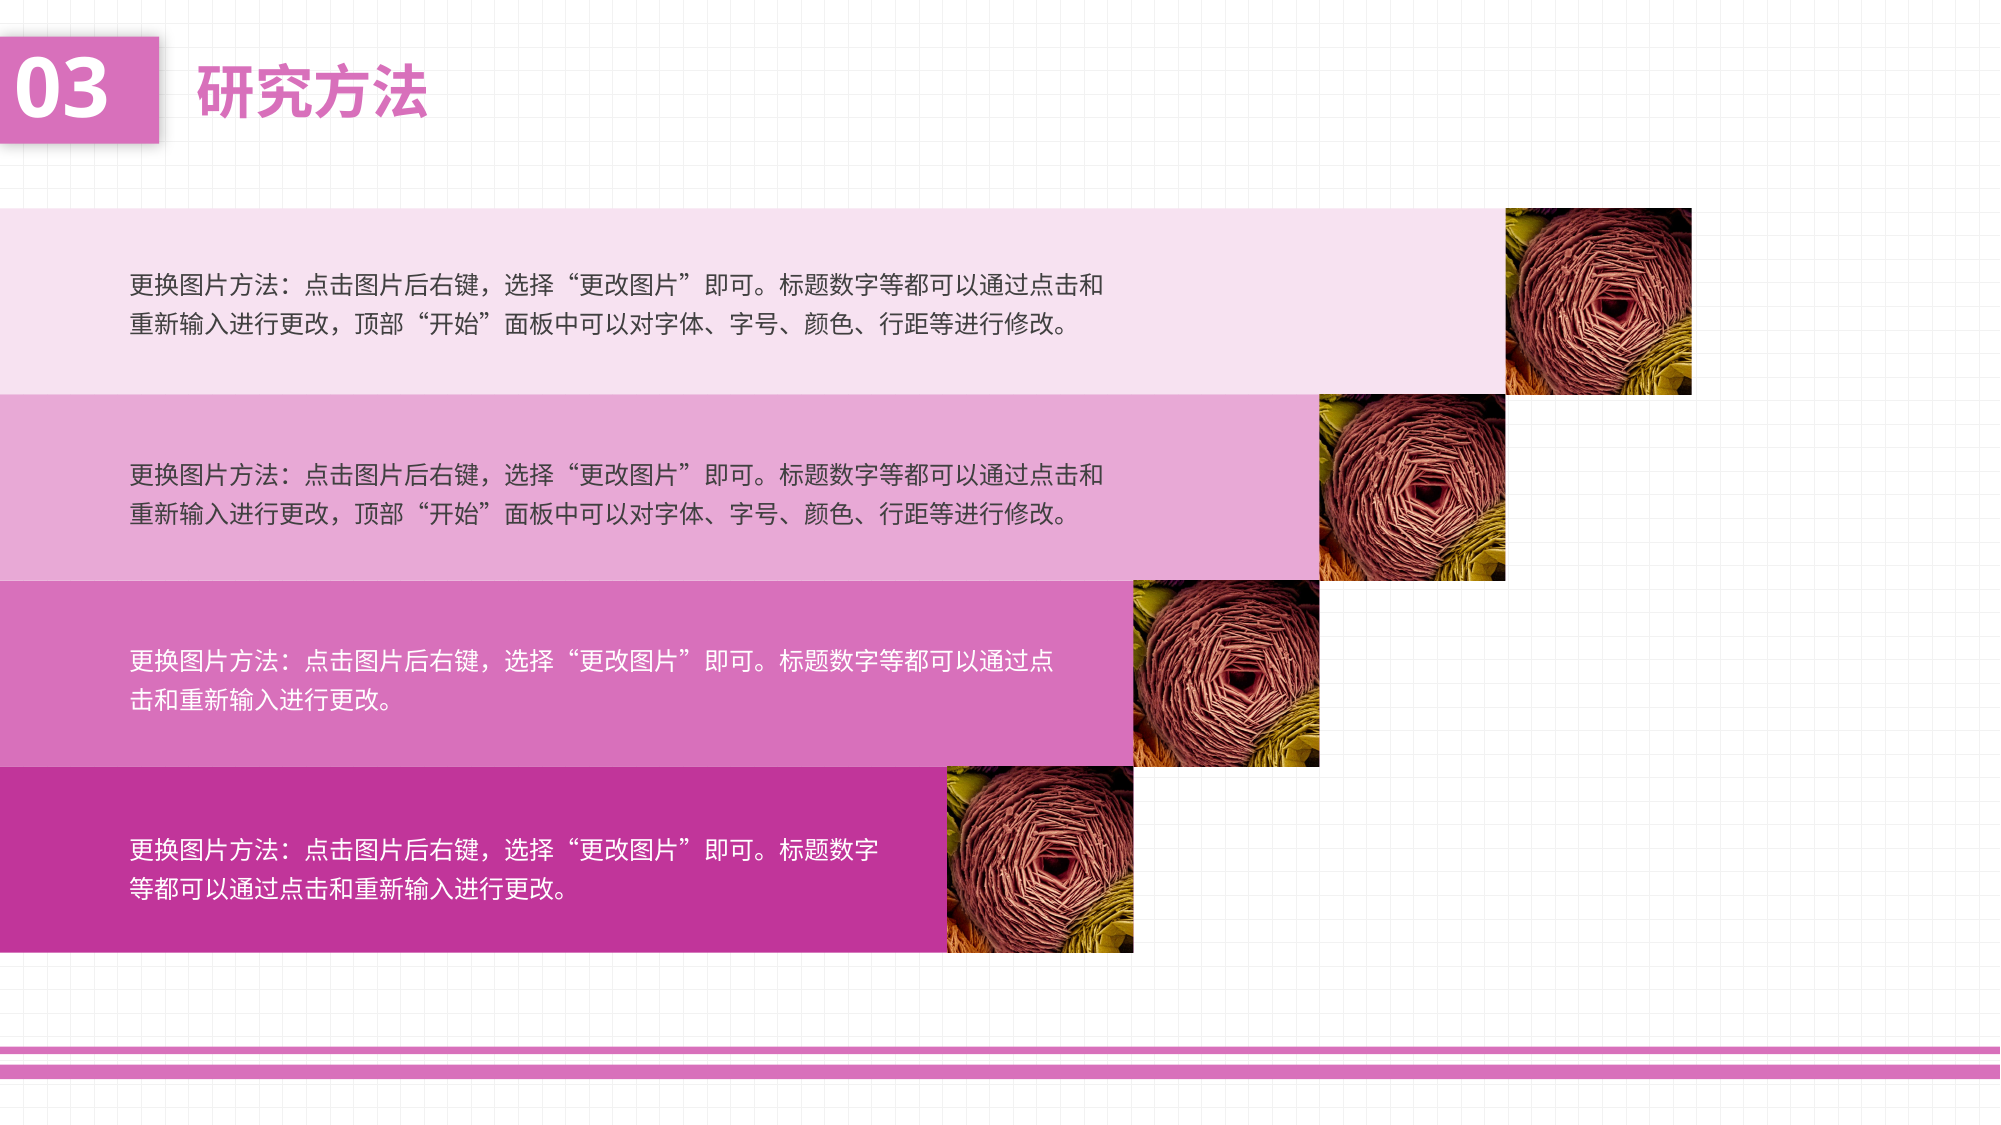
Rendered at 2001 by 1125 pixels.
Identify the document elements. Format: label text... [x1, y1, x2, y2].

text_box 更换图片方法：点击图片后右键，选择“更改图片”即可。标题数字等都可以通过点击和重新输入进行更改，顶部“开始”面板中可以对字体、字号、颜色、行距等进行修改。 [115, 442, 1123, 536]
text_box 更换图片方法：点击图片后右键，选择“更改图片”即可。标题数字等都可以通过点击和重新输入进行更改，顶部“开始”面板中可以对字体、字号、颜色、行距等进行修改。 [115, 253, 1123, 347]
list 03 [0, 36, 160, 144]
text_box 更换图片方法：点击图片后右键，选择“更改图片”即可。标题数字等都可以通过点击和重新输入进行更改。 [115, 628, 1095, 722]
list 研究方法 [182, 36, 1238, 144]
text_box [0, 393, 1505, 580]
text_box 更换图片方法：点击图片后右键，选择“更改图片”即可。标题数字等都可以通过点击和重新输入进行更改。 [115, 818, 912, 911]
text_box [0, 207, 1693, 395]
text_box [0, 766, 1134, 954]
text_box [0, 580, 1133, 766]
picture [947, 208, 1692, 953]
